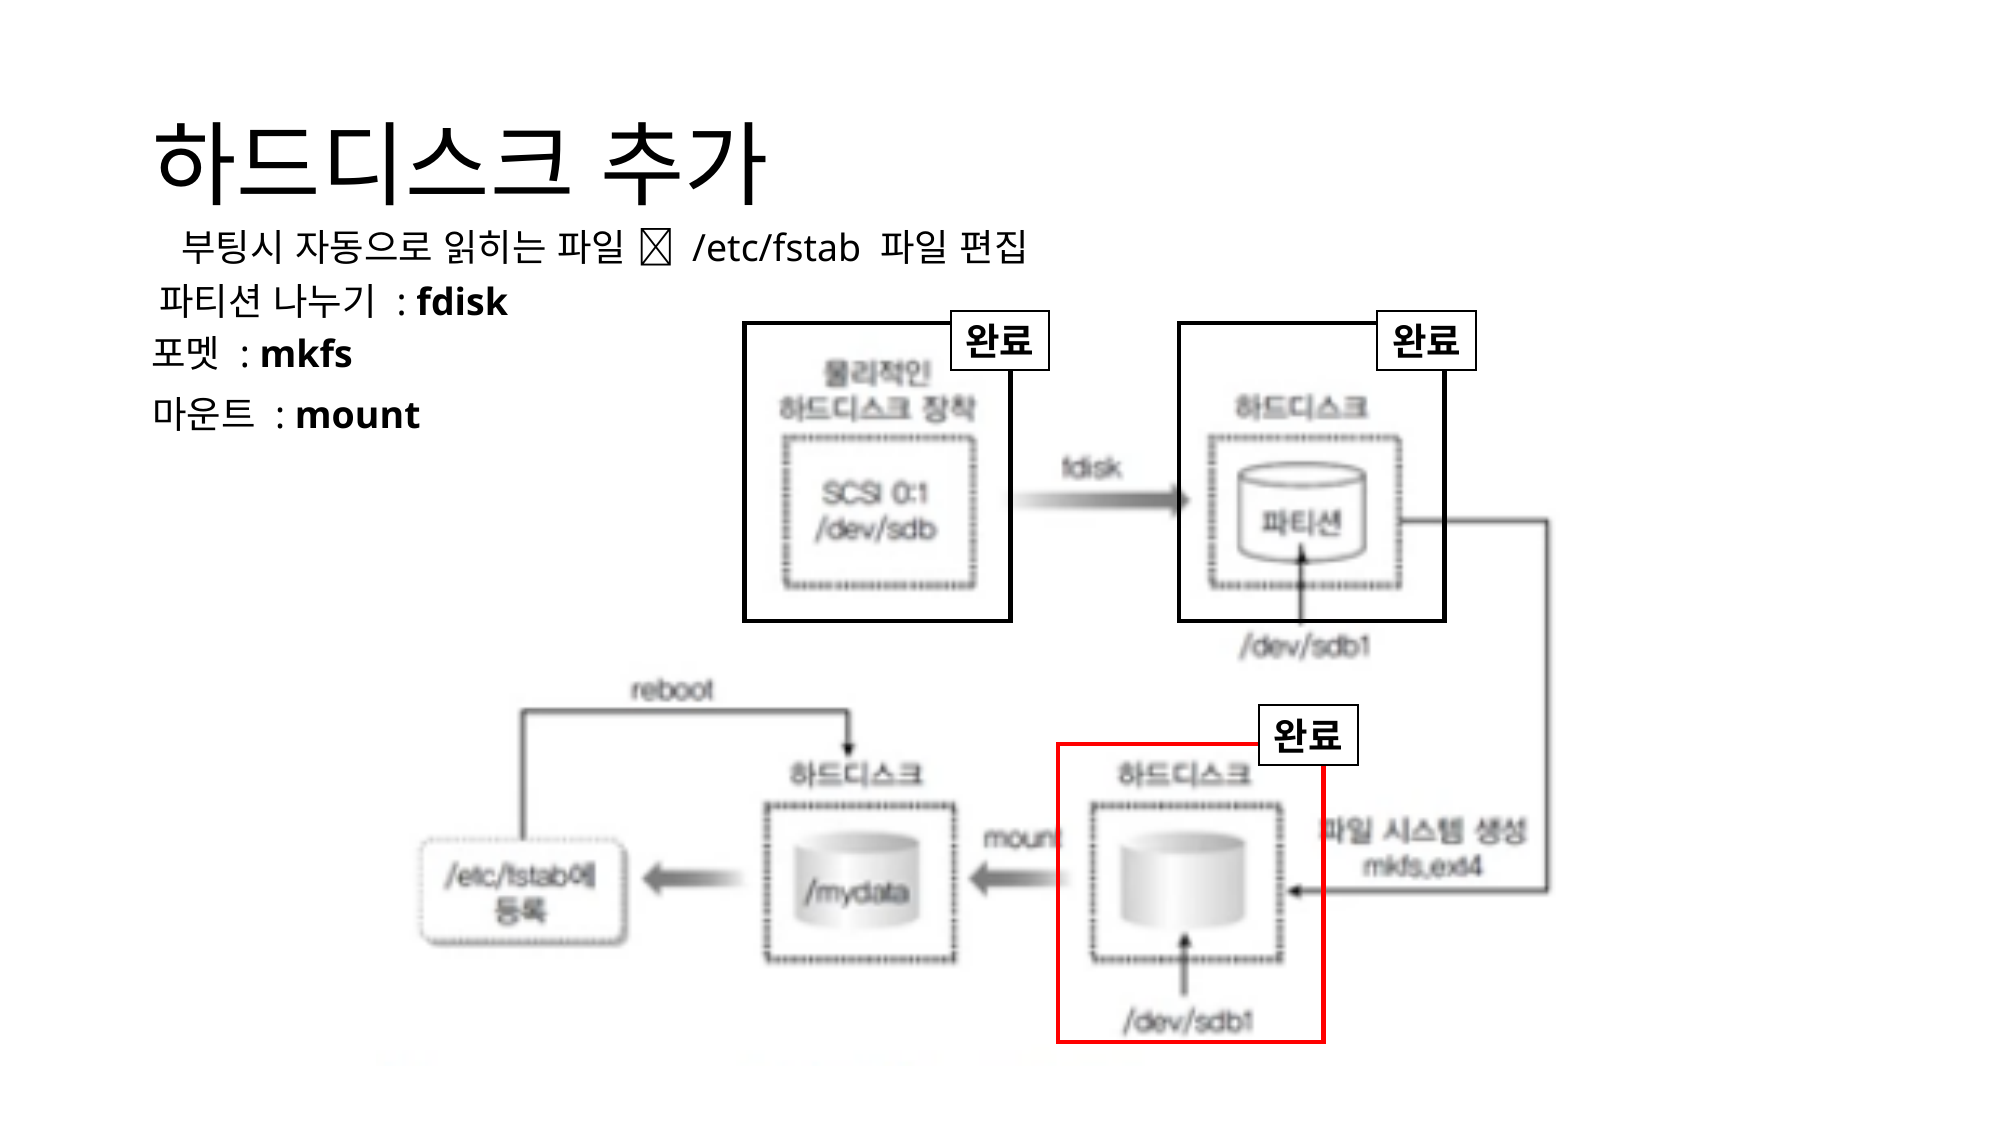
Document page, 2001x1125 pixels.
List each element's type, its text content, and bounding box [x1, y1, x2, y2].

title 하드디스크 추가 [137, 59, 1863, 278]
text_box 완료 [1376, 310, 1477, 323]
picture [376, 323, 1624, 1066]
text_box 포멧 : mkfs [136, 323, 368, 383]
text_box 완료 [950, 310, 1050, 323]
text_box 파티션 나누기 : fdisk [144, 270, 524, 331]
text_box 마운트 : mount [137, 383, 376, 444]
text_box 부팅시 자동으로 읽히는 파일  /etc/fstab 파일 편집 [166, 216, 1044, 277]
